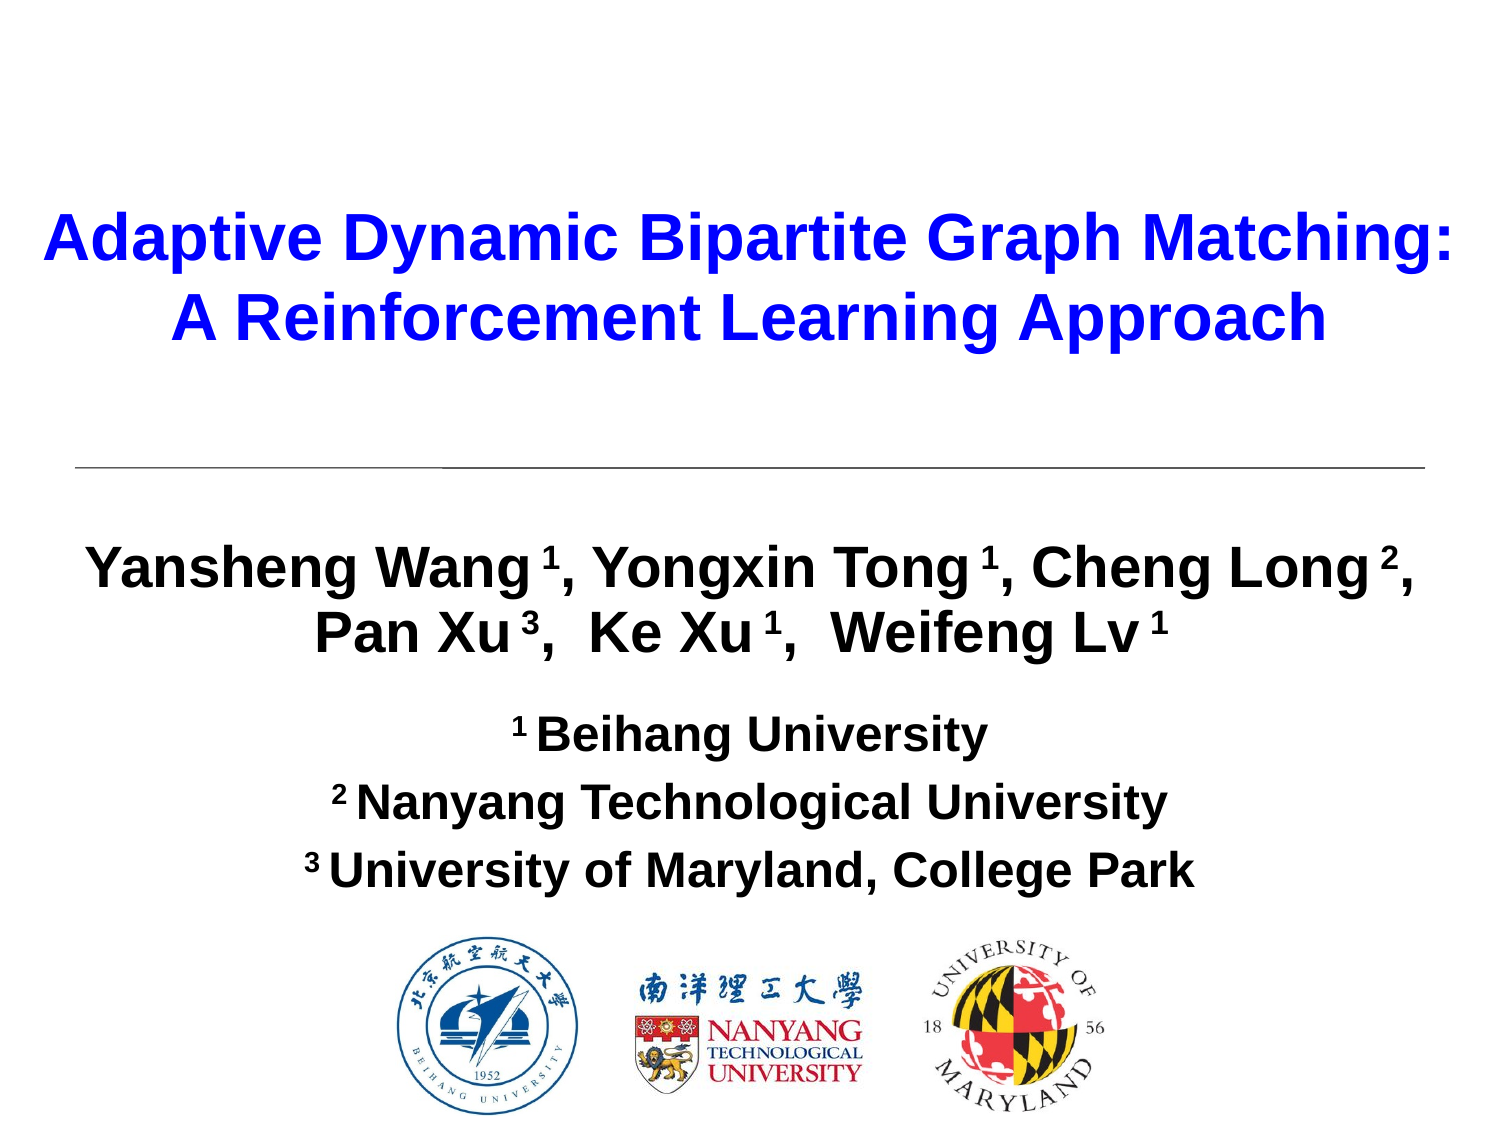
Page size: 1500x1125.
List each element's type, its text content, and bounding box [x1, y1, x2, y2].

title Adaptive Dynamic Bipartite Graph Matching: A Reinforcement Learning Approach [0, 91, 1500, 457]
table_header Yansheng Wang 1, Yongxin Tong 1, Cheng Long 2, Pan Xu 3, Ke Xu 1, Weifeng Lv 1 1 Beihang University 2 Nanyang Technological University 3 University of Maryland, College Park [42, 528, 1458, 928]
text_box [395, 935, 1105, 1117]
